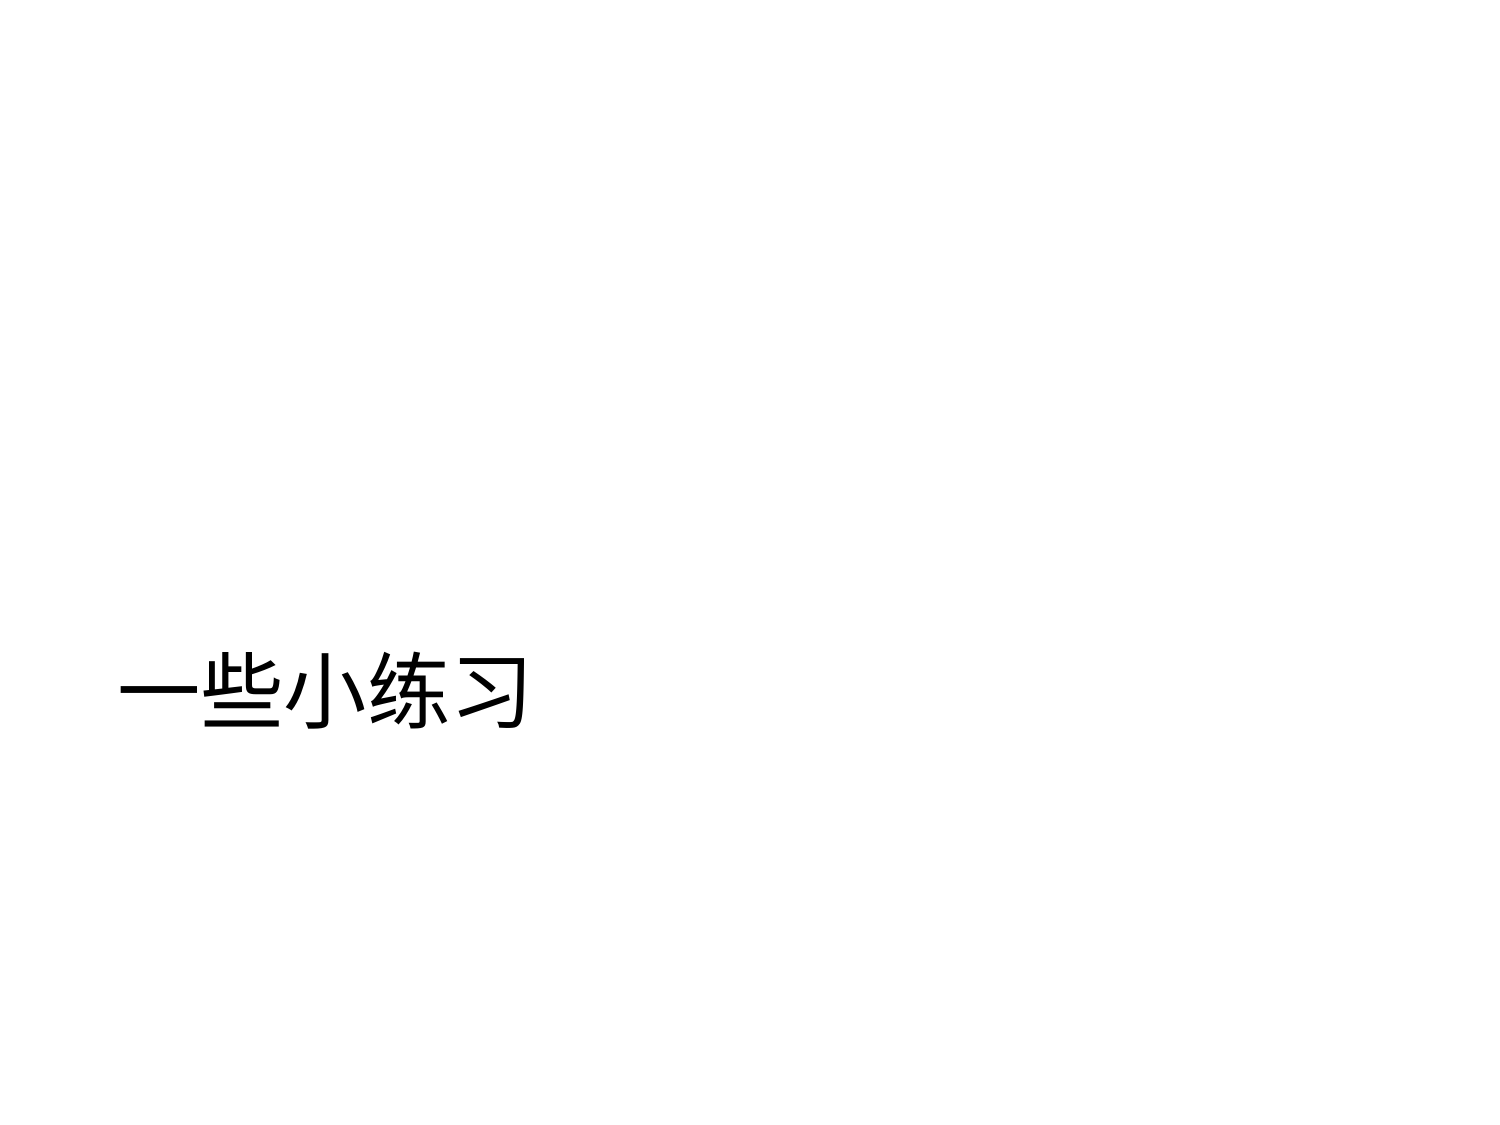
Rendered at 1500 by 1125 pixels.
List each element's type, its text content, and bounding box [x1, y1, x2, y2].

title 一些小练习 [102, 280, 1397, 749]
